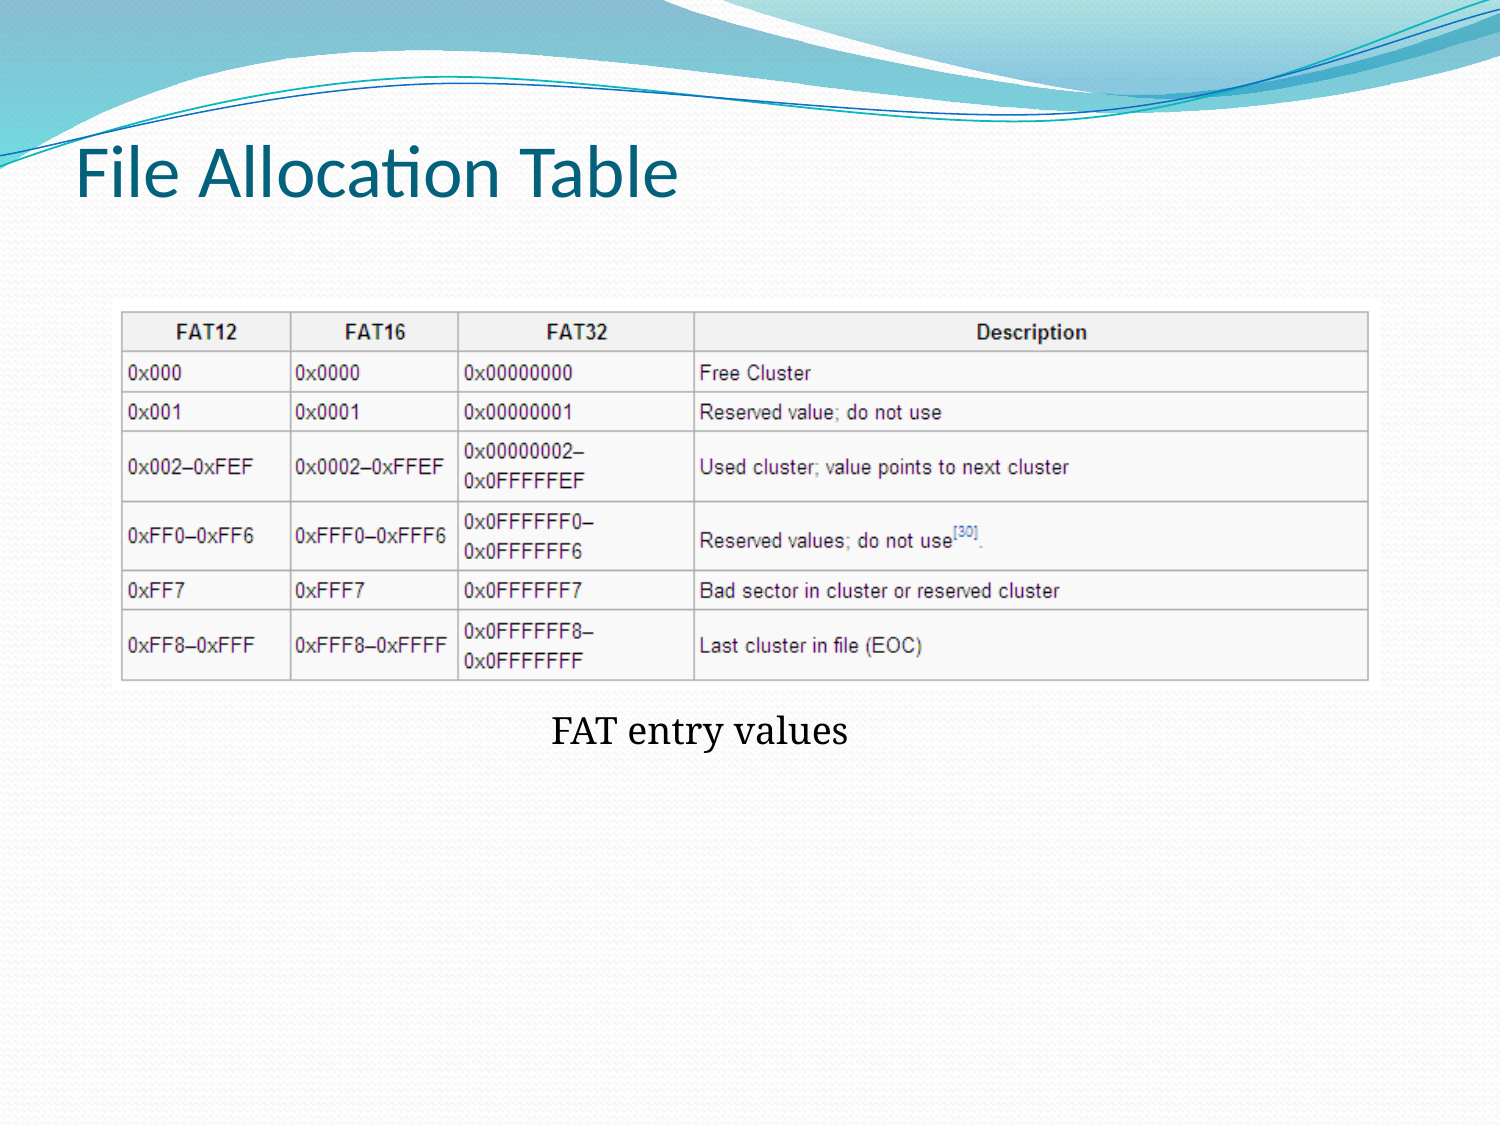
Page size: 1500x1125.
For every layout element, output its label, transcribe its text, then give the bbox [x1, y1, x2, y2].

title File Allocation Table [75, 115, 1425, 303]
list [112, 299, 1380, 690]
text_box FAT entry values [425, 702, 975, 760]
